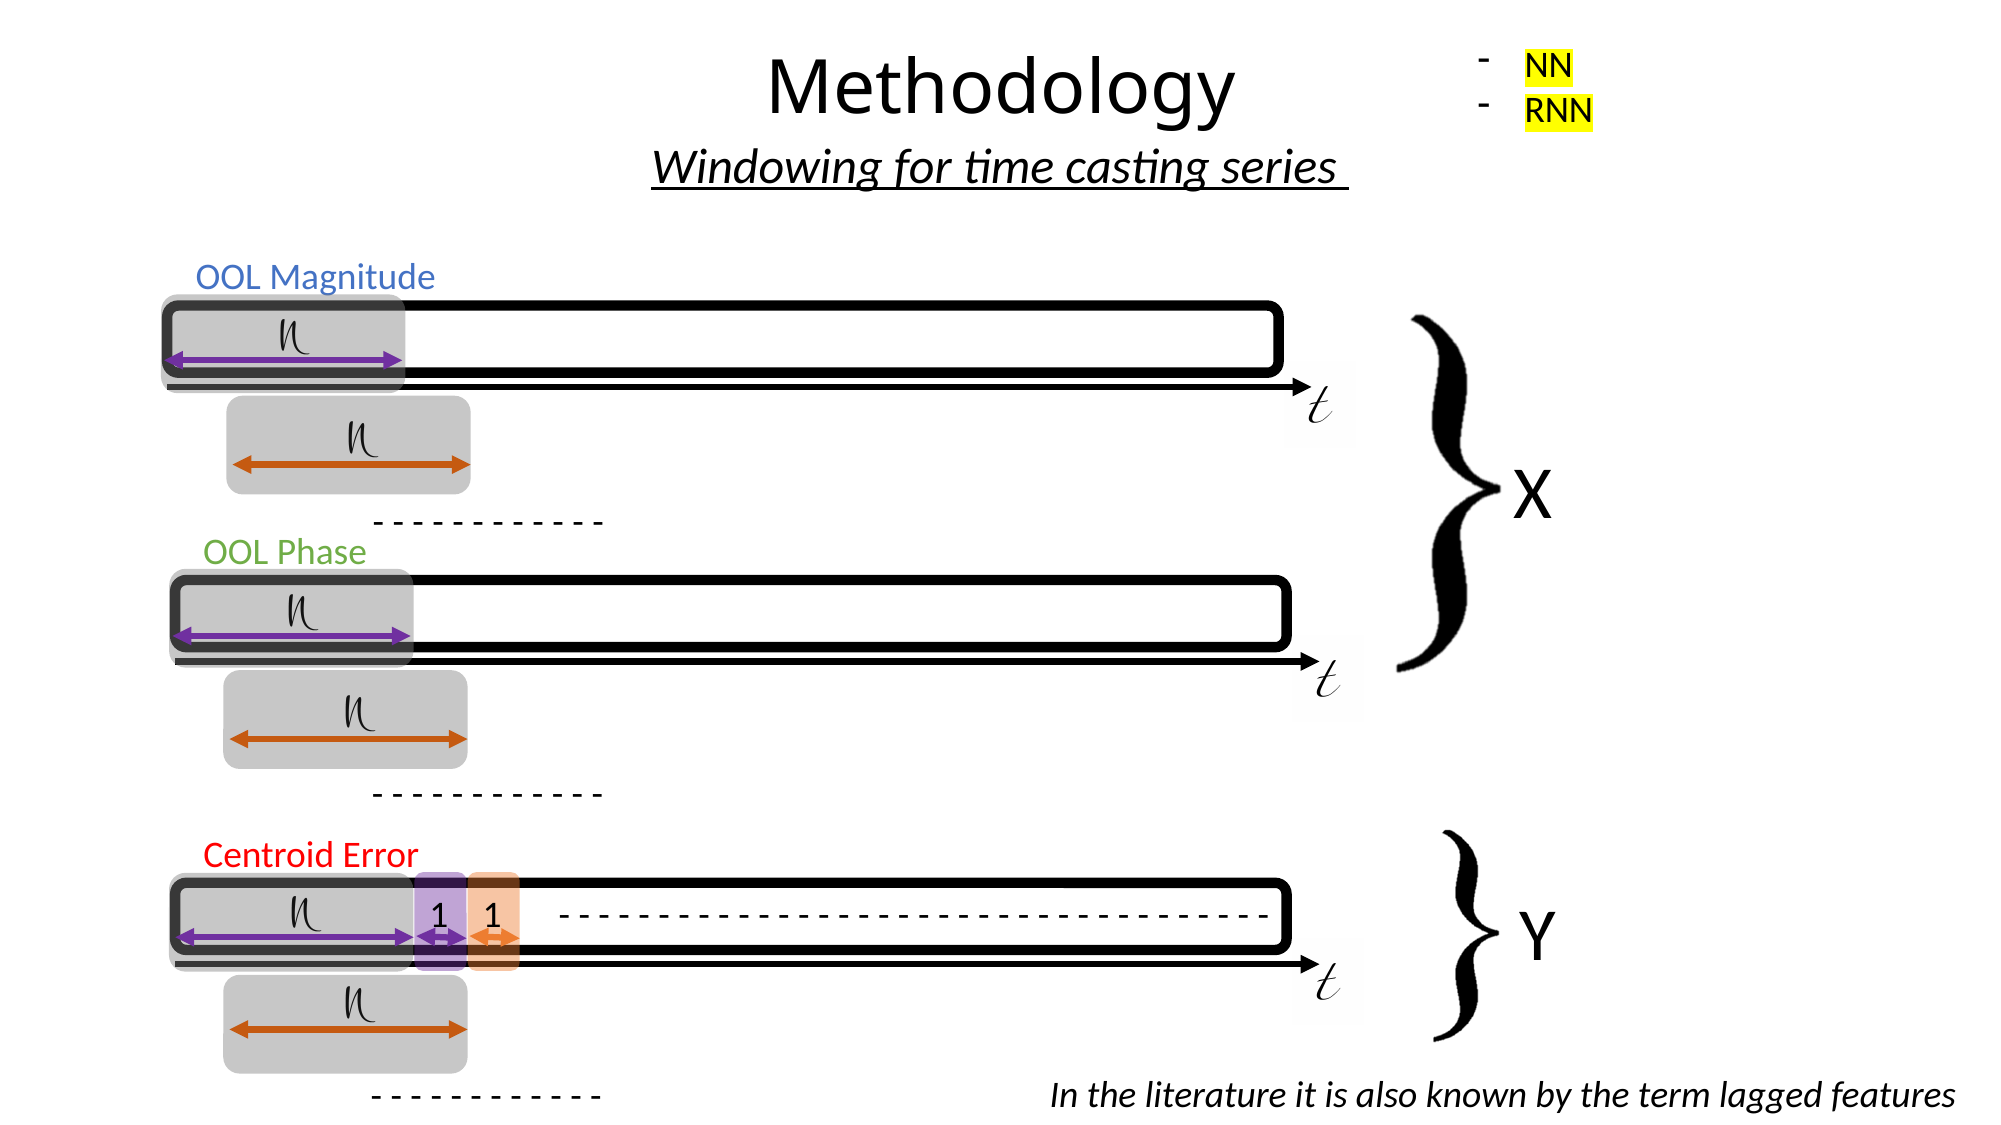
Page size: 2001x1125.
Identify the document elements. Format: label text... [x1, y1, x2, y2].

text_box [169, 519, 1364, 769]
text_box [168, 822, 1364, 1074]
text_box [1212, 261, 1712, 796]
text_box - - - - - - - - - - - - [355, 1074, 701, 1125]
text_box NN RNN [1462, 32, 1609, 138]
text_box Windowing for time casting series [636, 126, 1364, 201]
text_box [1316, 798, 1634, 1115]
text_box In the literature it is also known by the term lagged features [1034, 1062, 1972, 1123]
text_box - - - - - - - - - - - - [357, 769, 702, 822]
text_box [161, 244, 1356, 596]
text_box Methodology [750, 31, 1251, 137]
